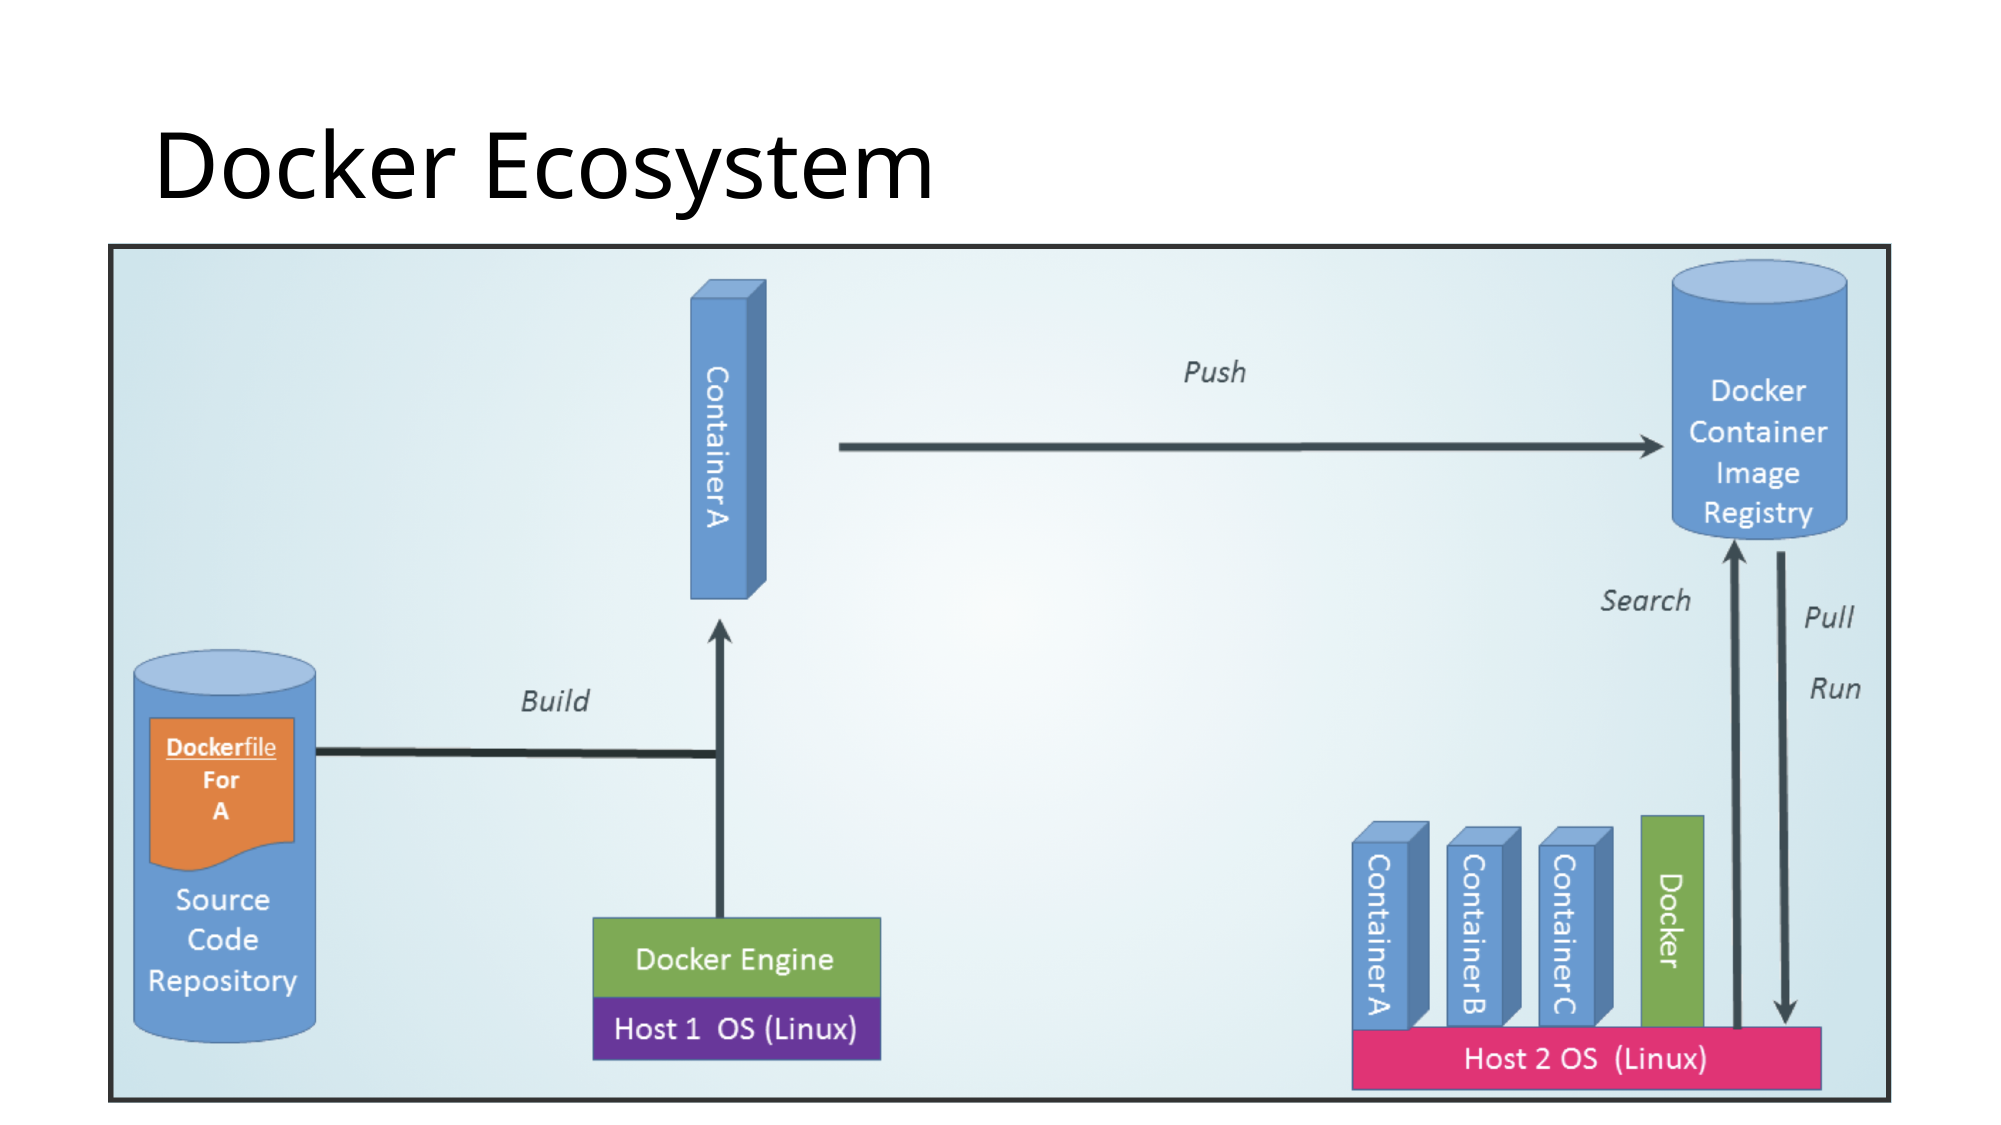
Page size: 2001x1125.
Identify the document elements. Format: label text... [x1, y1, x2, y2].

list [108, 243, 1892, 1103]
title Docker Ecosystem [137, 59, 1863, 243]
